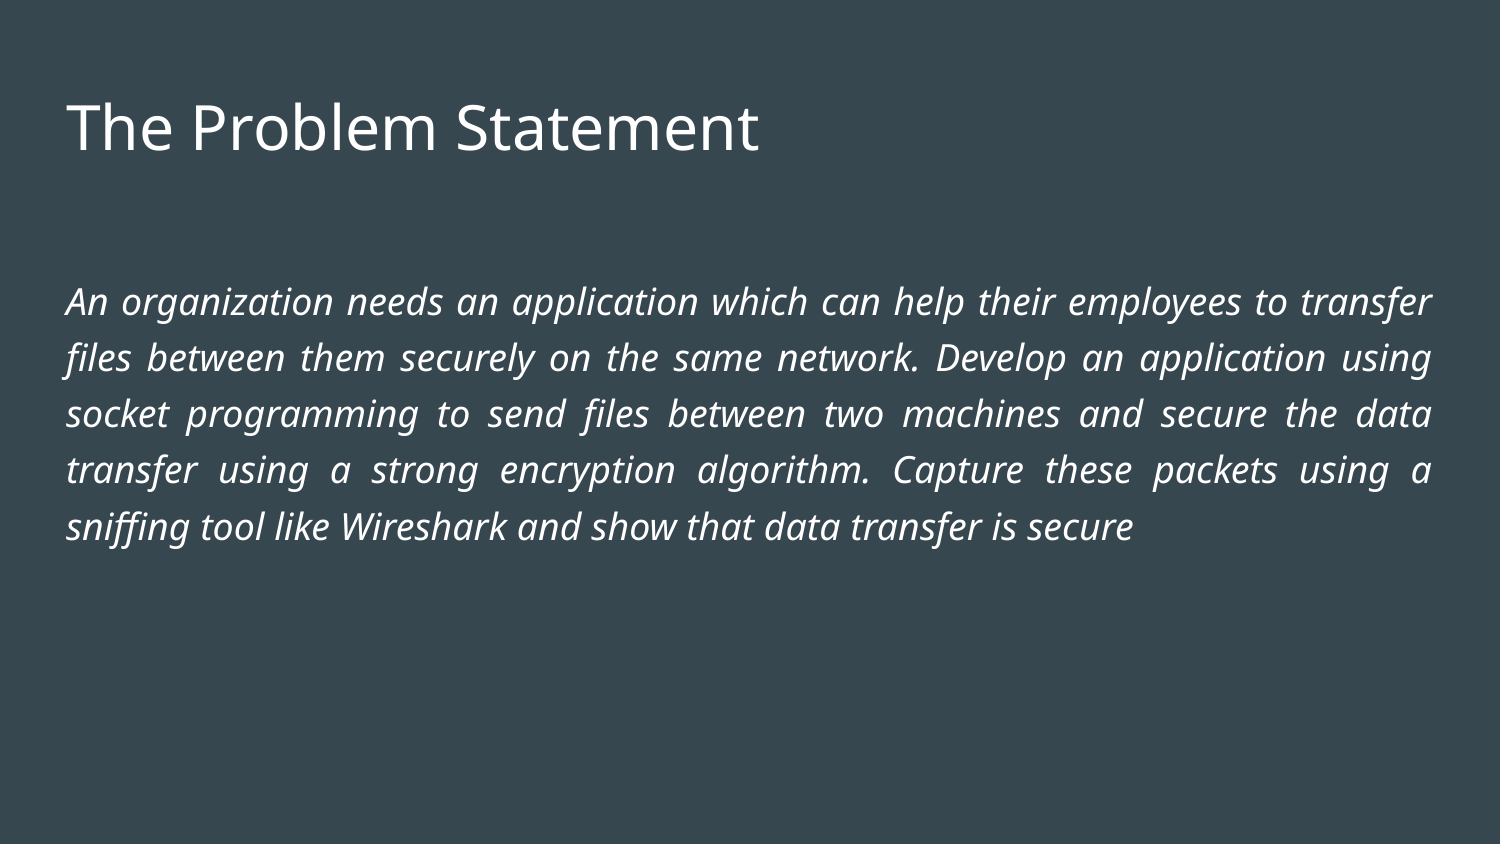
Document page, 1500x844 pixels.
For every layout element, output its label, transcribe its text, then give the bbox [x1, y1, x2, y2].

list An organization needs an application which can help their employees to transfer files between them securely on the same network. Develop an application using socket programming to send files between two machines and secure the data transfer using a strong encryption algorithm. Capture these packets using a sniffing tool like Wireshark and show that data transfer is secure [51, 251, 1449, 593]
title The Problem Statement [51, 72, 1449, 167]
